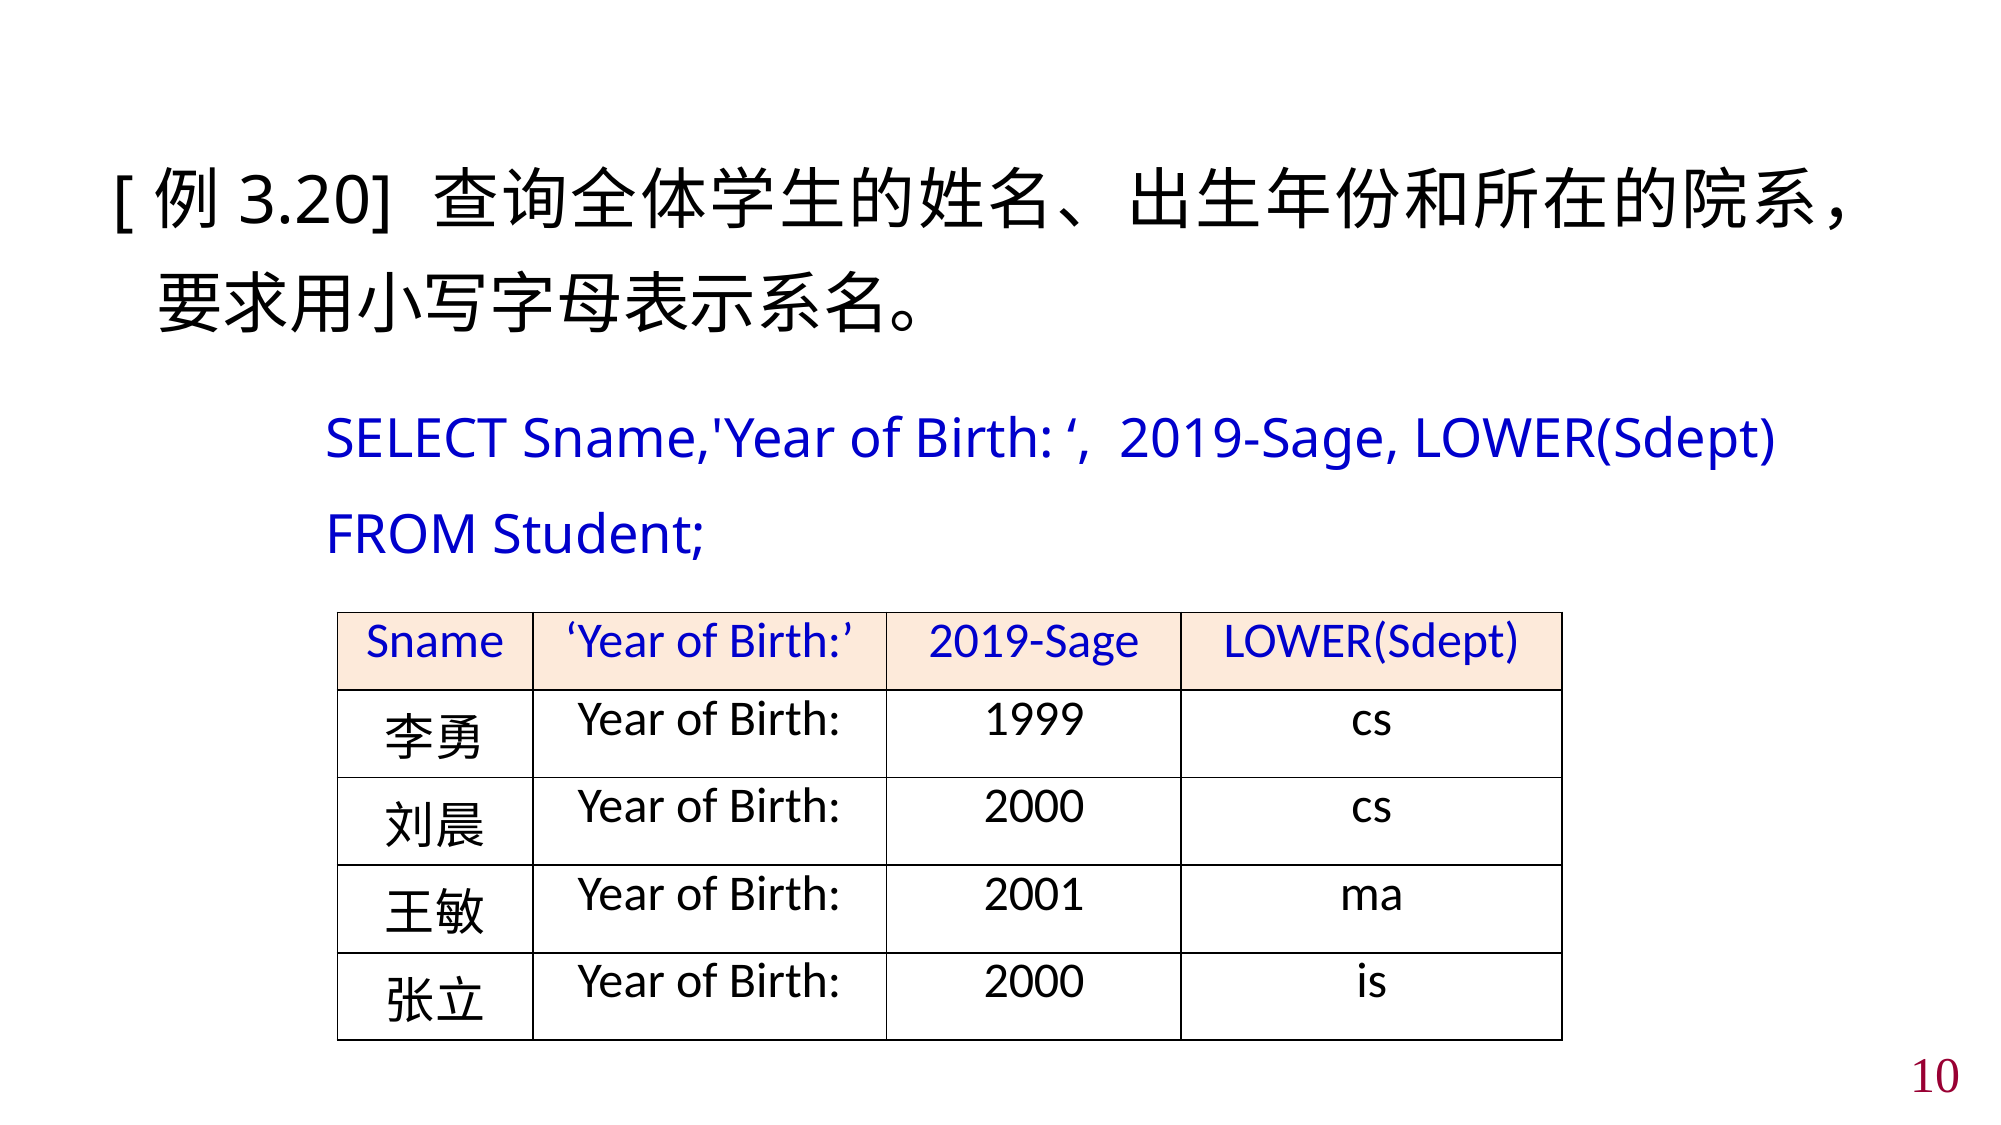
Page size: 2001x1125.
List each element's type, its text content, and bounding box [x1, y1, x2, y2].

list [例3.20] 查询全体学生的姓名、出生年份和所在的院系，要求用小写字母表示系名。 SELECT Sname,'Year of Birth: ‘, 2019-Sage, LOWER(Sdept) FROM Student; [97, 125, 1904, 1073]
table_cell 刘晨 [338, 778, 532, 864]
table_header Sname [338, 613, 532, 689]
table_header ‘Year of Birth:’ [534, 613, 886, 689]
table_cell is [1182, 954, 1561, 1039]
table_cell 2001 [887, 866, 1180, 952]
table_cell 2000 [887, 778, 1180, 864]
slide_number 9 [1550, 1048, 1975, 1096]
table_header LOWER(Sdept) [1182, 613, 1561, 689]
table_cell Year of Birth: [534, 954, 886, 1039]
table_cell 1999 [887, 691, 1180, 777]
table_cell ma [1182, 866, 1561, 952]
table_cell 王敏 [338, 866, 532, 952]
table_header 2019-Sage [887, 613, 1180, 689]
table_cell 张立 [338, 954, 532, 1039]
table_cell cs [1182, 778, 1561, 864]
table_cell cs [1182, 691, 1561, 777]
table_cell 2000 [887, 954, 1180, 1039]
table_cell Year of Birth: [534, 778, 886, 864]
table_cell Year of Birth: [534, 866, 886, 952]
table_cell Year of Birth: [534, 691, 886, 777]
table_cell 李勇 [338, 691, 532, 777]
